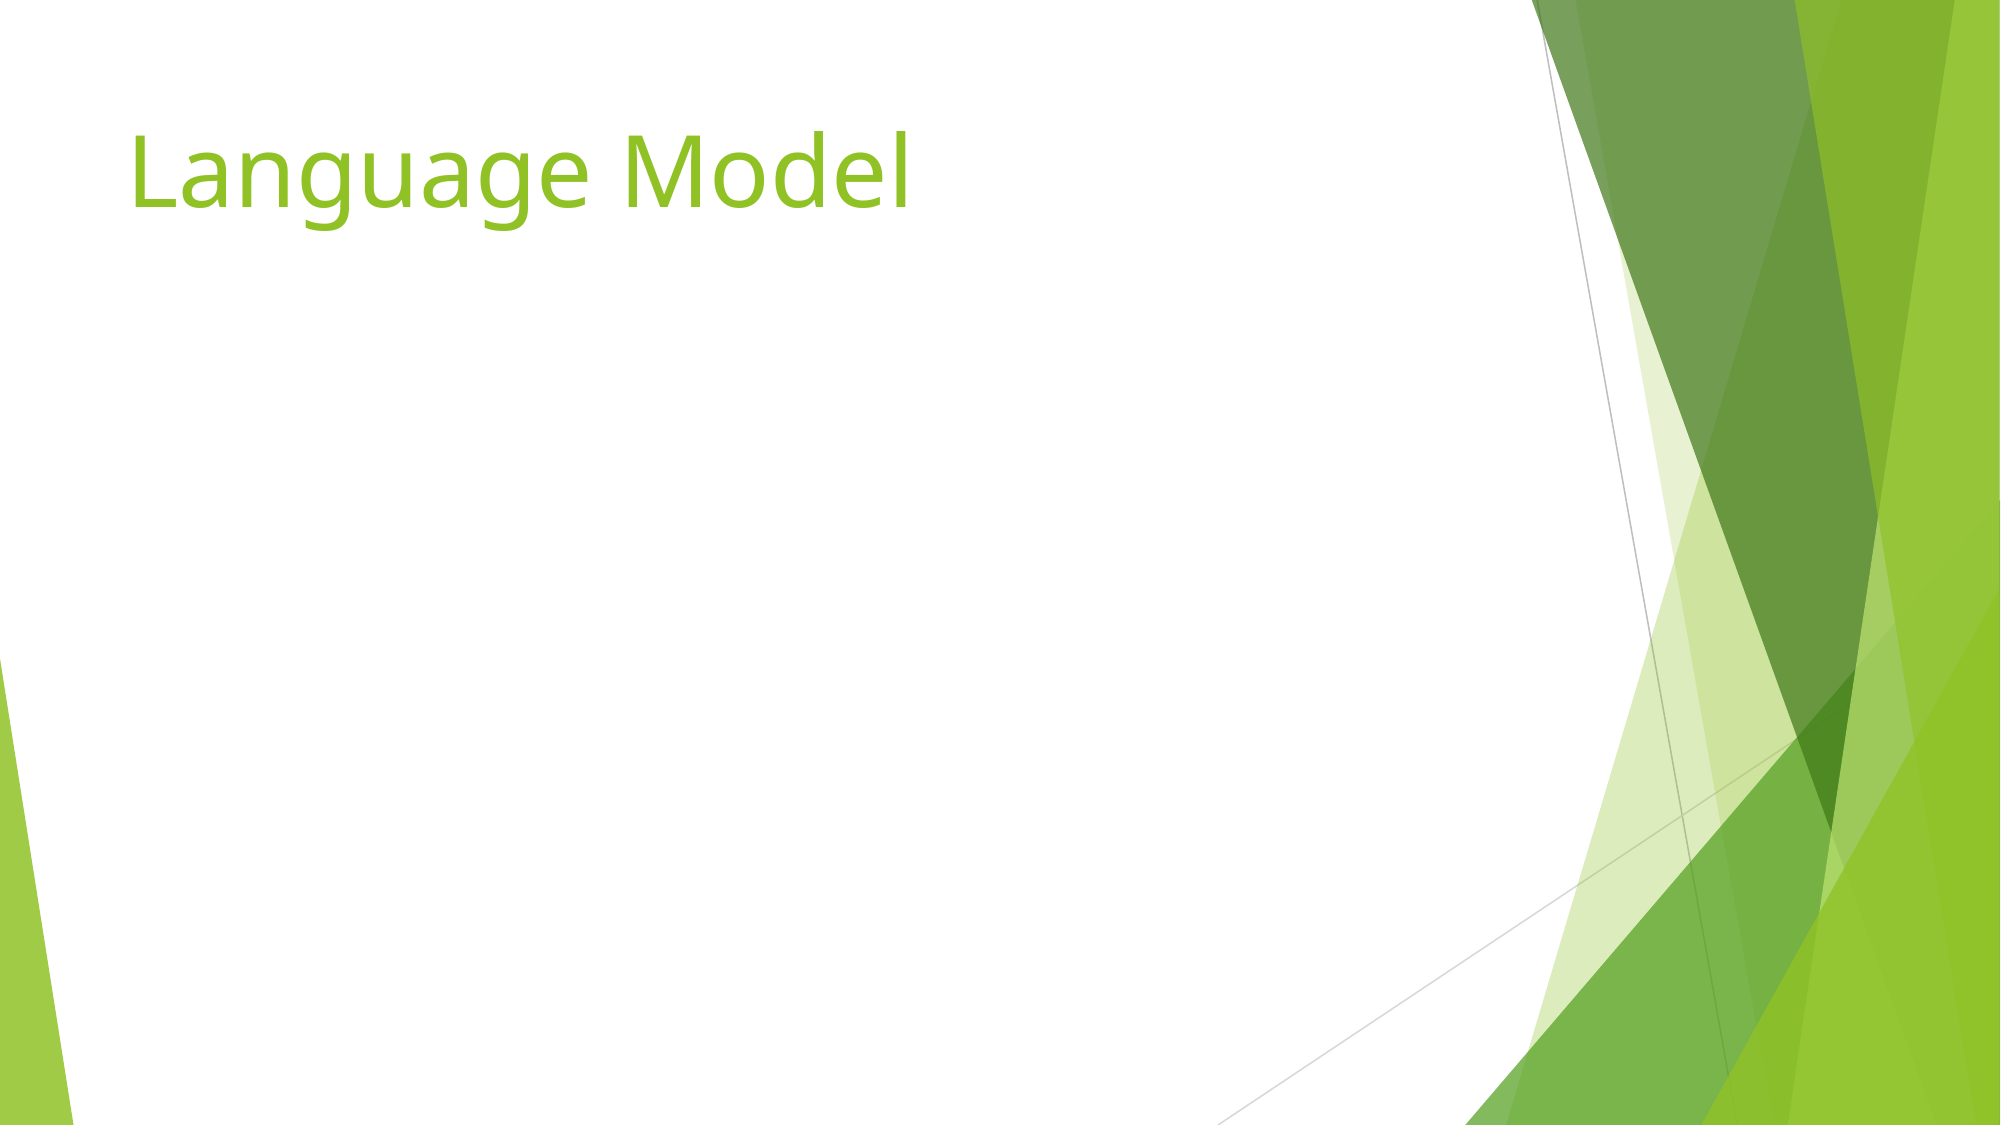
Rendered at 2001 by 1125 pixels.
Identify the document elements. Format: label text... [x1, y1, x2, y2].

title Language Model [111, 99, 1522, 317]
